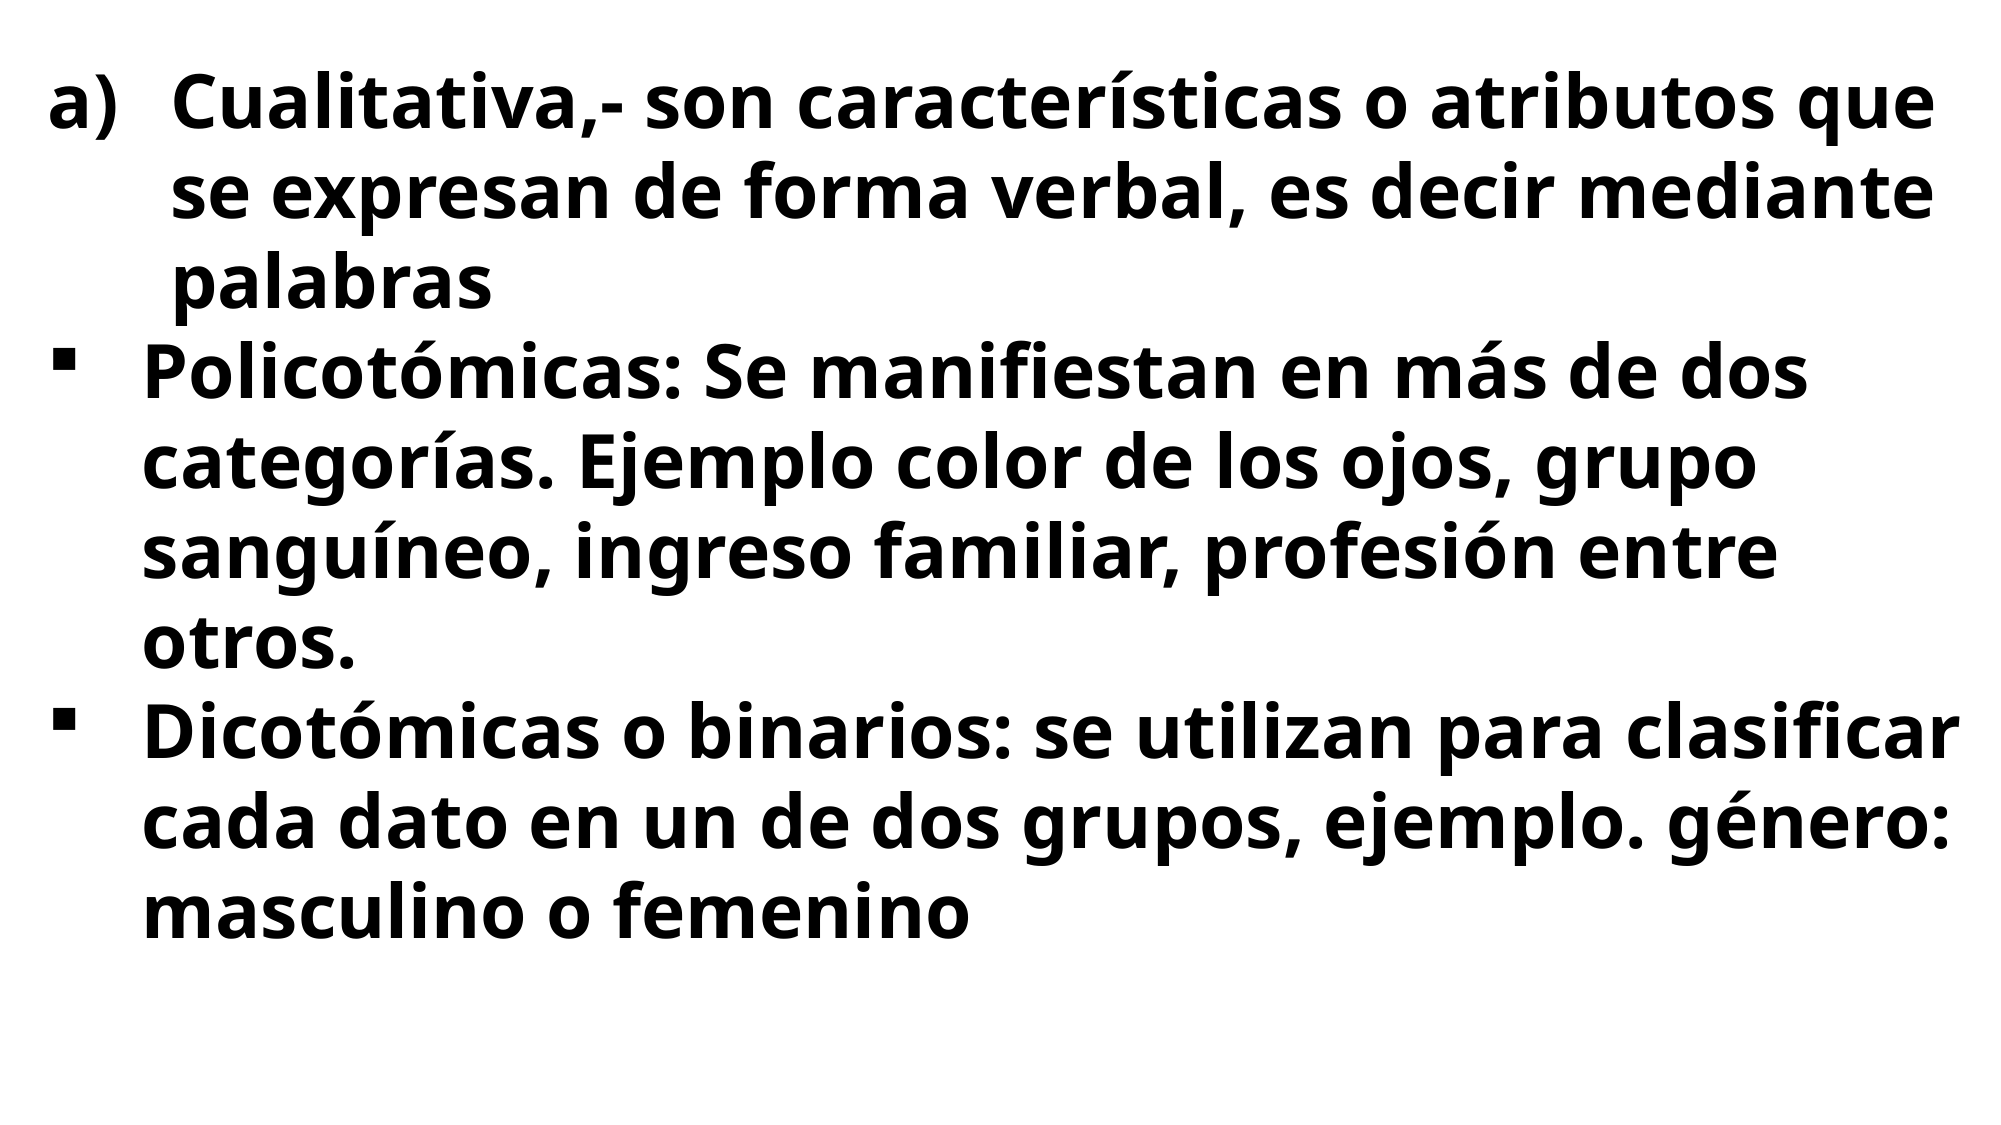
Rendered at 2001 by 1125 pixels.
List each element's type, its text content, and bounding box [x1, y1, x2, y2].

text_box Cualitativa,- son características o atributos que se expresan de forma verbal, es decir mediante palabras Policotómicas: Se manifiestan en más de dos categorías. Ejemplo color de los ojos, grupo sanguíneo, ingreso familiar, profesión entre otros. Dicotómicas o binarios: se utilizan para clasificar cada dato en un de dos grupos, ejemplo. género: masculino o femenino [33, 46, 1984, 1051]
